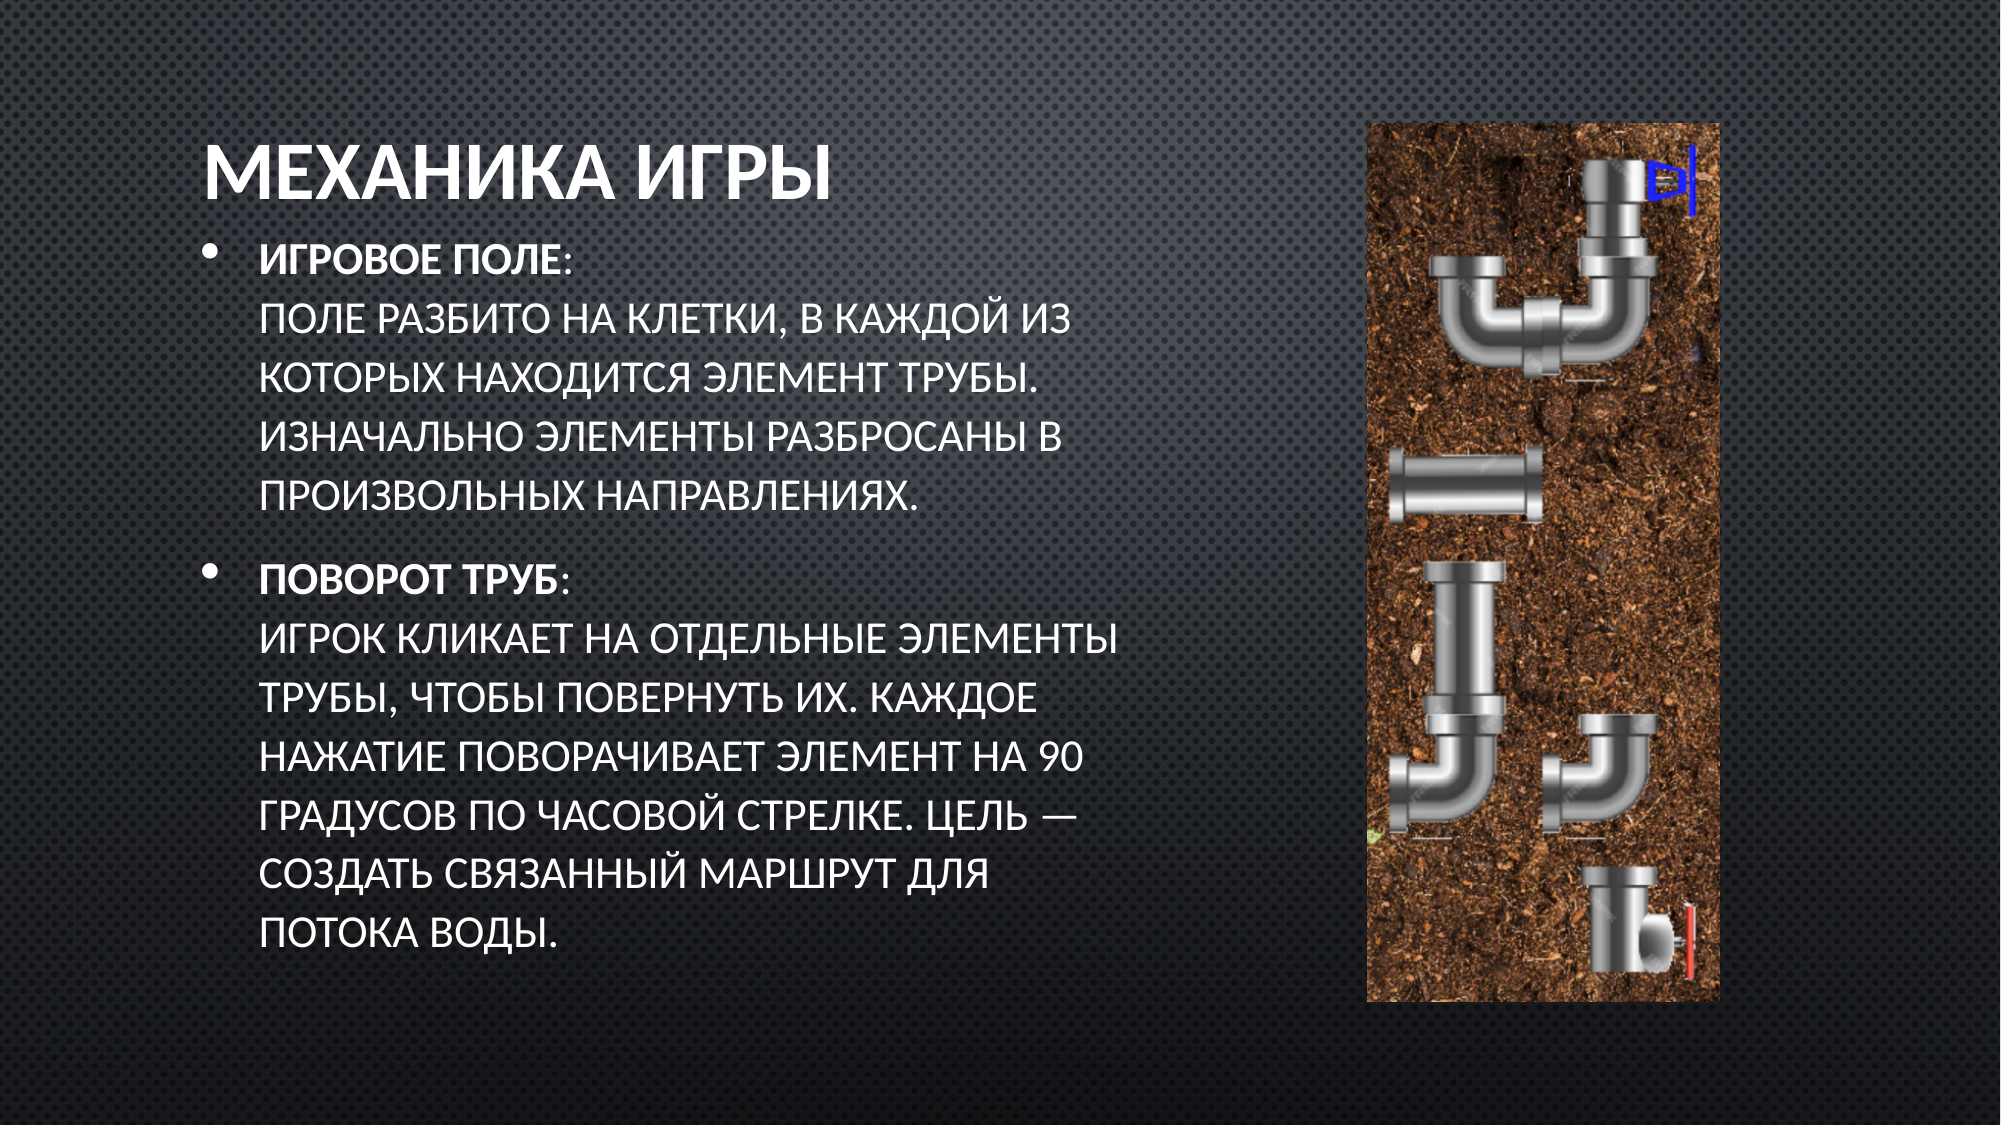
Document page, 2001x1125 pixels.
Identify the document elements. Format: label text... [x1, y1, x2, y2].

title Механика игры [187, 99, 1813, 232]
picture [1367, 123, 1720, 1002]
list Игровое поле: Поле разбито на клетки, в каждой из которых находится элемент трубы. Изначально элементы разбросаны в произвольных направлениях. Поворот труб: Игрок кликает на отдельные элементы трубы, чтобы повернуть их. Каждое нажатие поворачивает элемент на 90 градусов по часовой стрелке. Цель — создать связанный маршрут для потока воды. [187, 231, 1166, 950]
